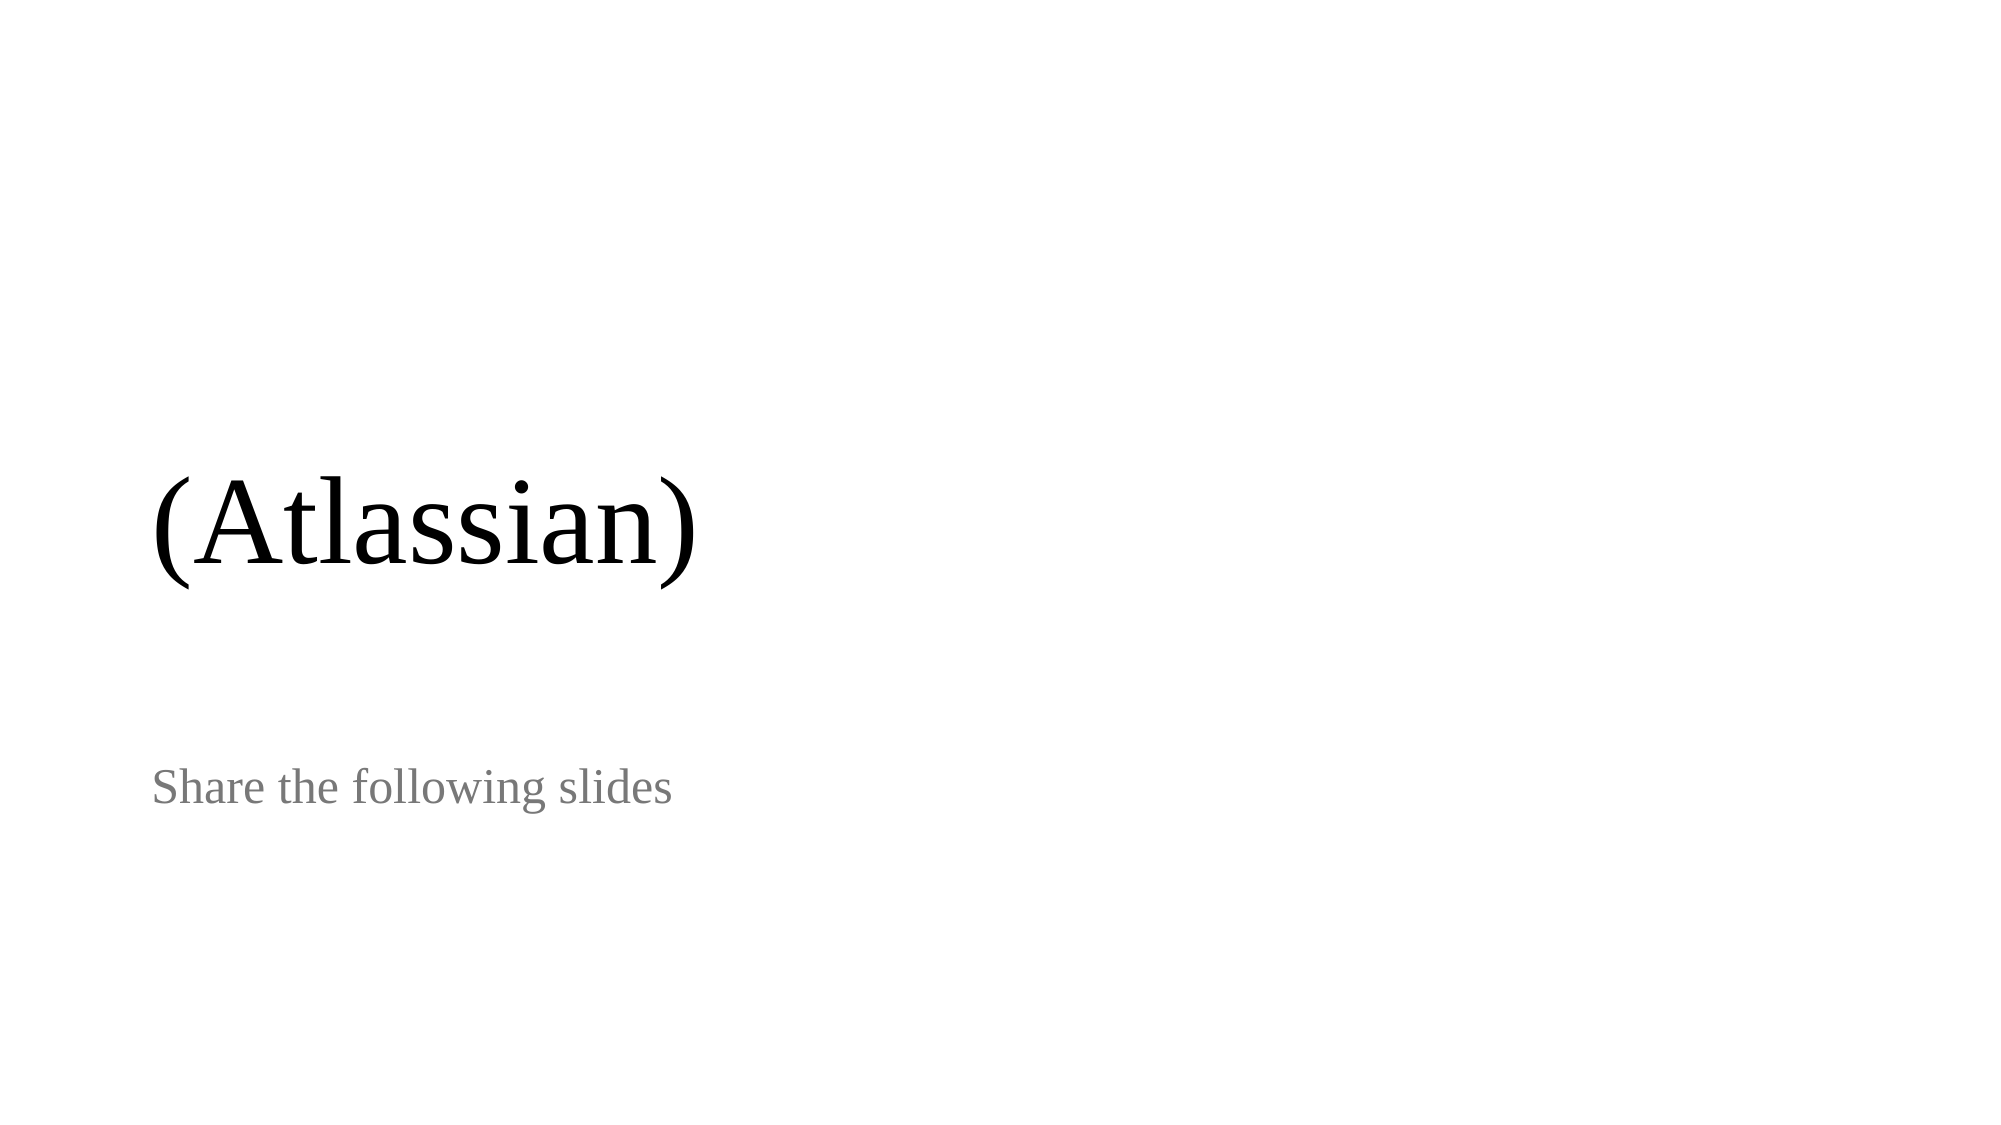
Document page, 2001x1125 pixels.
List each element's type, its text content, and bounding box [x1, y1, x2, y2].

list Share the following slides [136, 752, 1862, 999]
title (Atlassian) [136, 280, 1862, 749]
